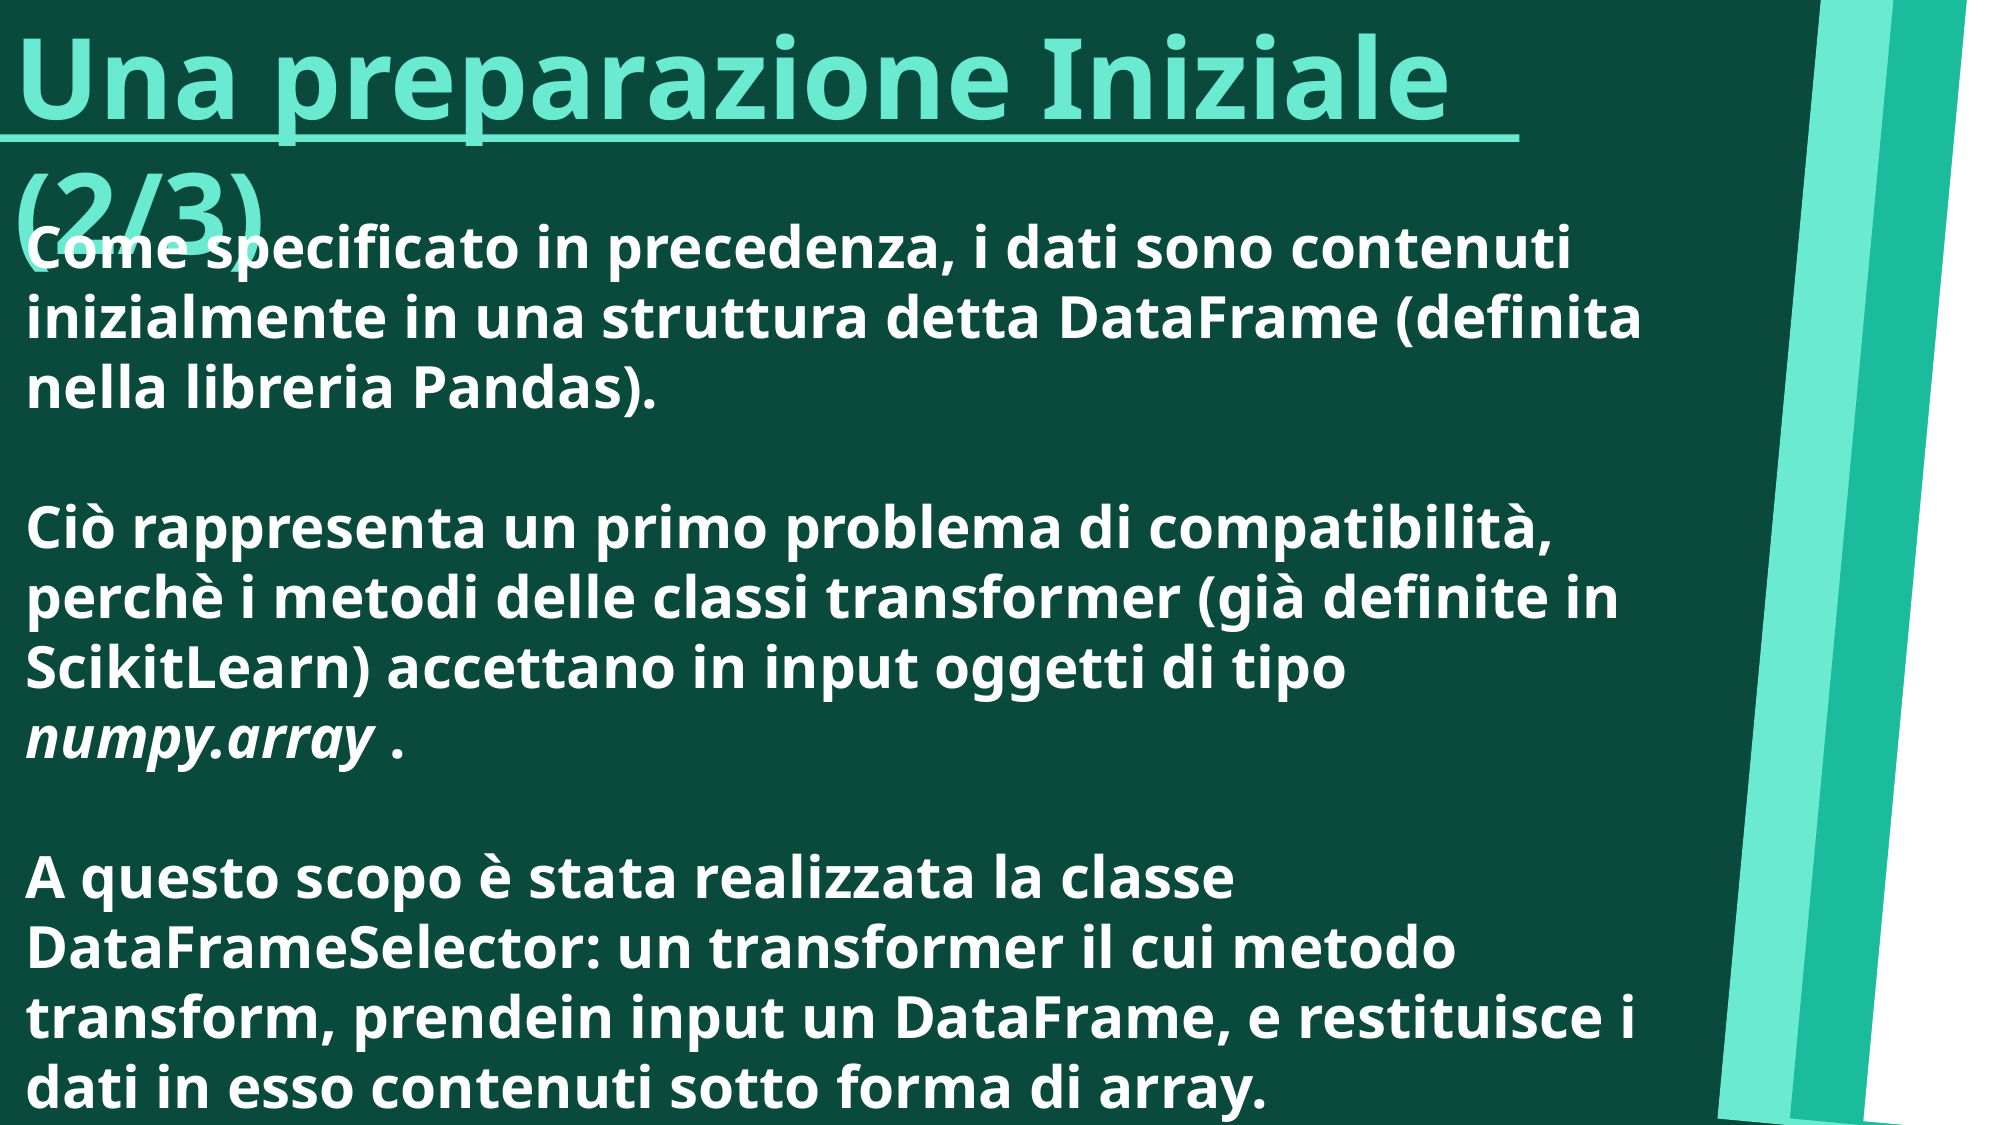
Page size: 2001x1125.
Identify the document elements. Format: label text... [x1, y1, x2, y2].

text_box [0, 132, 1521, 144]
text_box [1769, 0, 2000, 1125]
text_box Una preparazione Iniziale (2/3) [0, 0, 1619, 285]
text_box Come specificato in precedenza, i dati sono contenuti inizialmente in una struttura detta DataFrame (deﬁnita nella libreria Pandas). Ciò rappresenta un primo problema di compatibilità, perchè i metodi delle classi transformer (già deﬁnite in ScikitLearn) accettano in input oggetti di tipo numpy.array . A questo scopo è stata realizzata la classe DataFrameSelector: un transformer il cui metodo transform, prendein input un DataFrame, e restituisce i dati in esso contenuti sotto forma di array. [10, 203, 1717, 1125]
